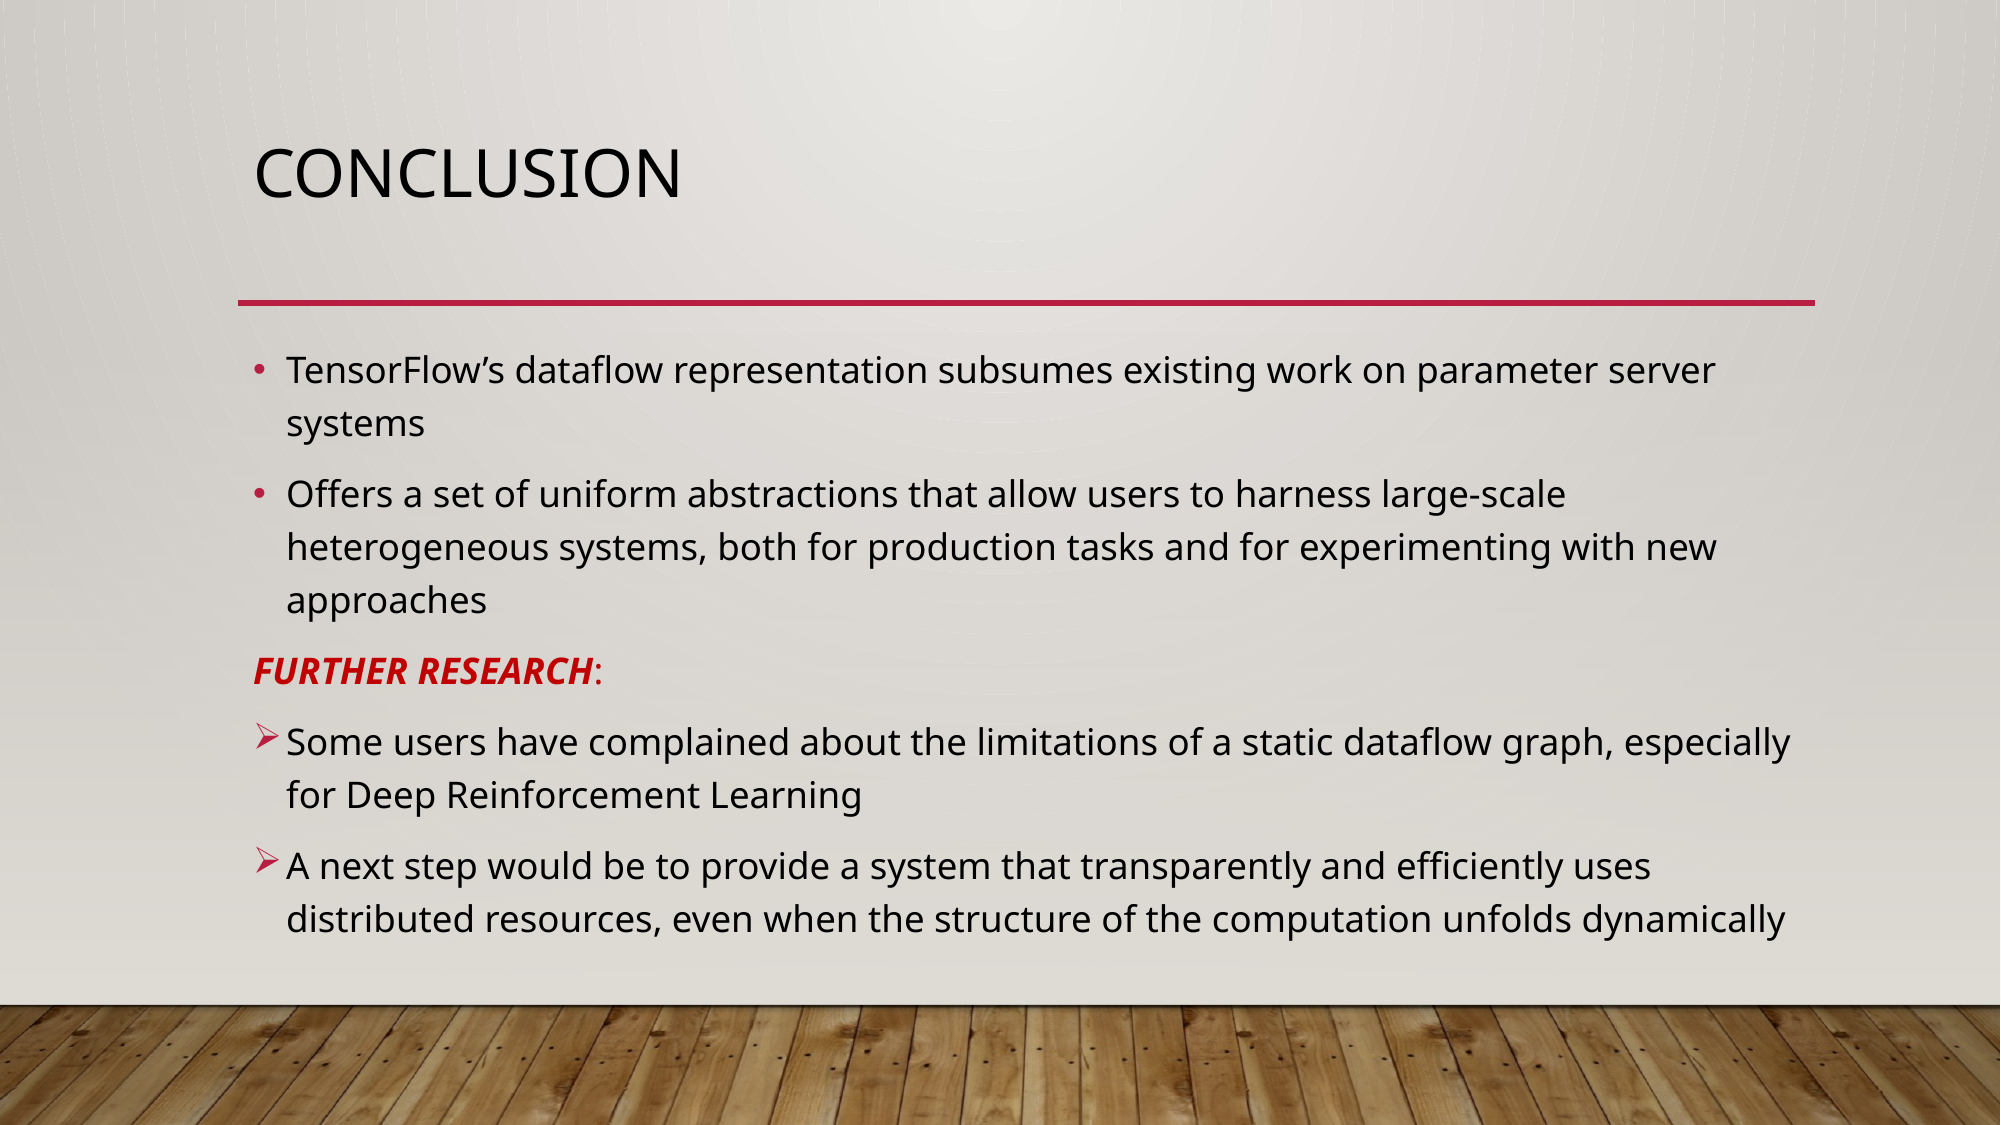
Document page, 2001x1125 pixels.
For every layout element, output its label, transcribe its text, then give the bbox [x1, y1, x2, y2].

title Conclusion [238, 131, 1814, 305]
list TensorFlow’s dataflow representation subsumes existing work on parameter server systems Offers a set of uniform abstractions that allow users to harness large-scale heterogeneous systems, both for production tasks and for experimenting with new approaches FURTHER RESEARCH: Some users have complained about the limitations of a static dataflow graph, especially for Deep Reinforcement Learning A next step would be to provide a system that transparently and efficiently uses distributed resources, even when the structure of the computation unfolds dynamically [238, 330, 1814, 993]
picture [0, 1005, 2000, 1125]
